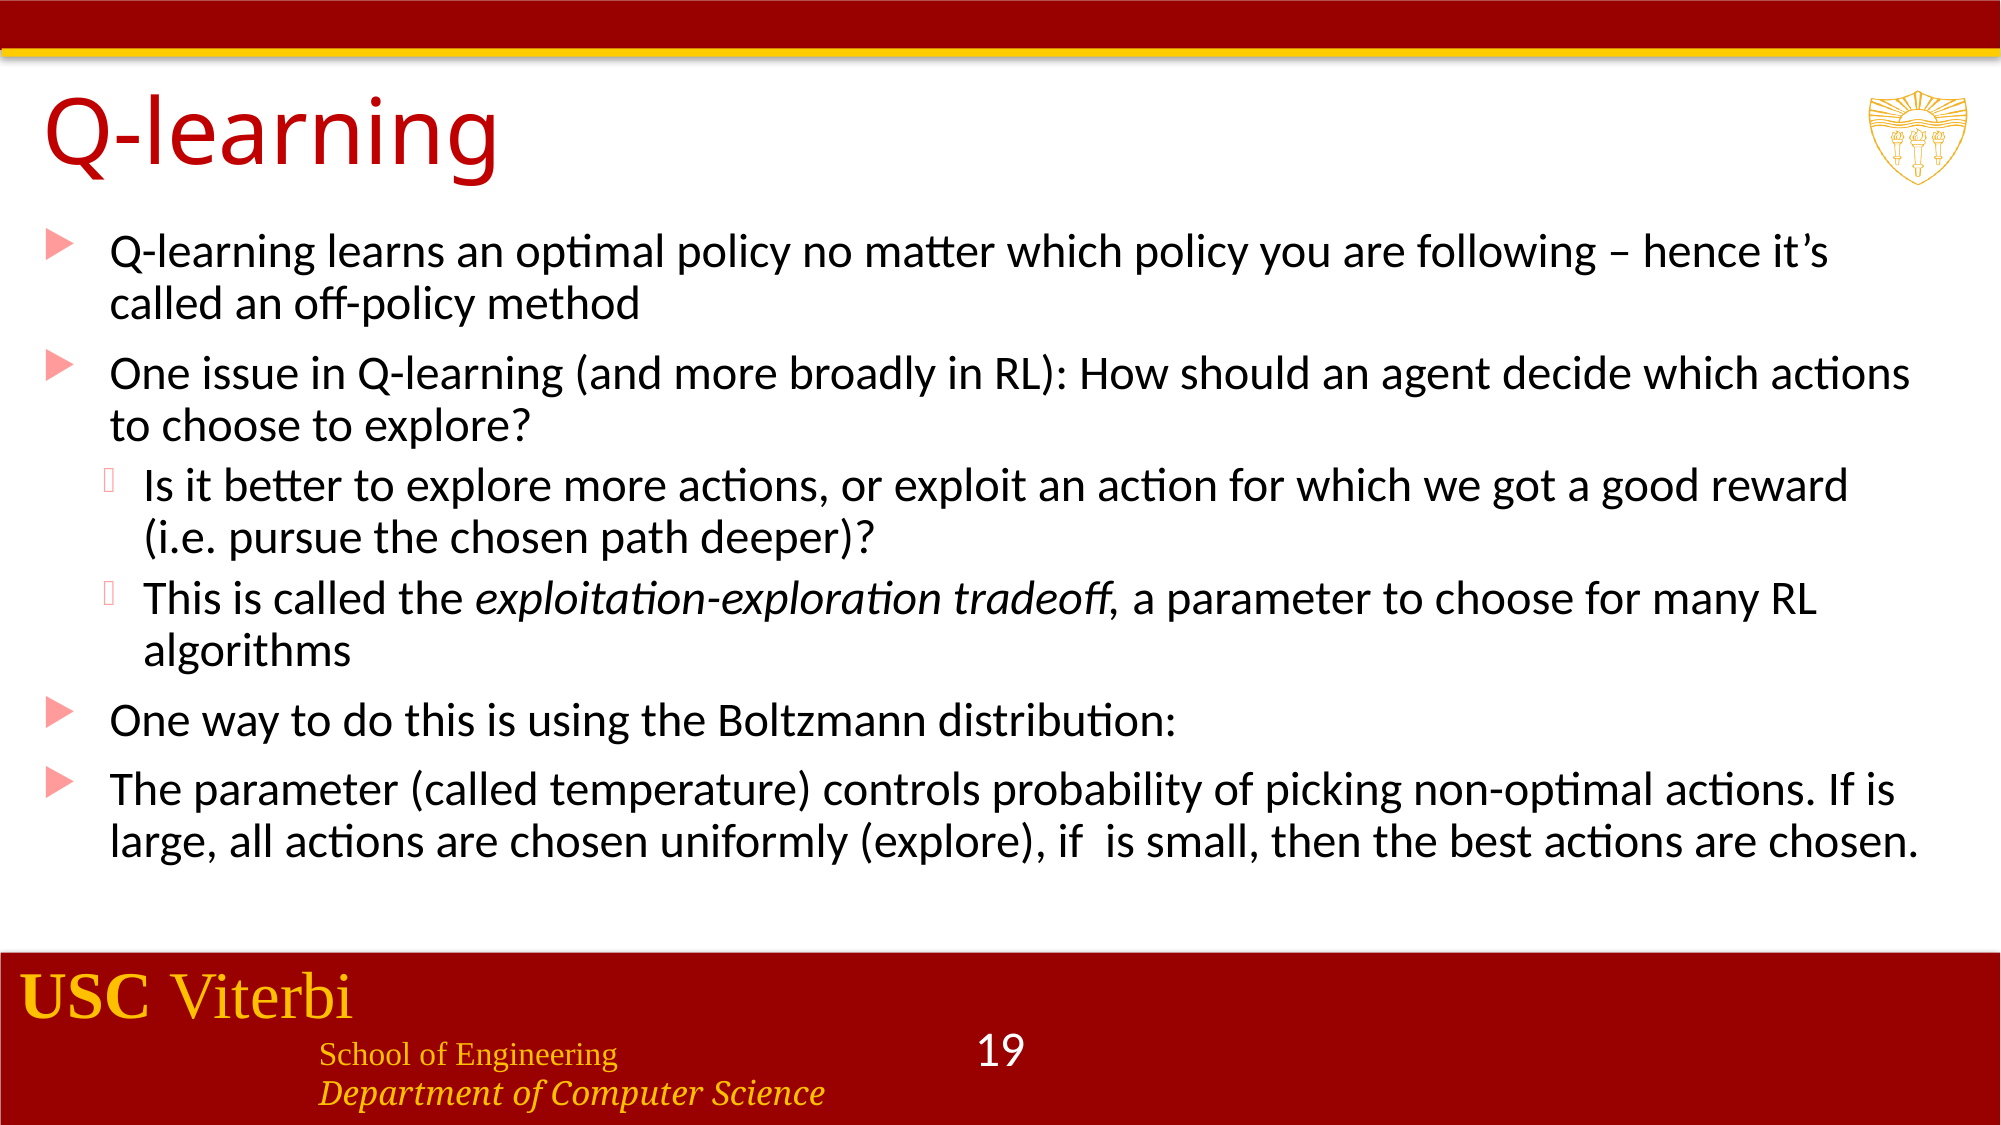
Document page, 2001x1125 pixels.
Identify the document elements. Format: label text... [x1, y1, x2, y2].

picture [1836, 76, 2000, 199]
title Q-learning [27, 70, 1819, 199]
slide_number 19 [774, 1016, 1225, 1077]
